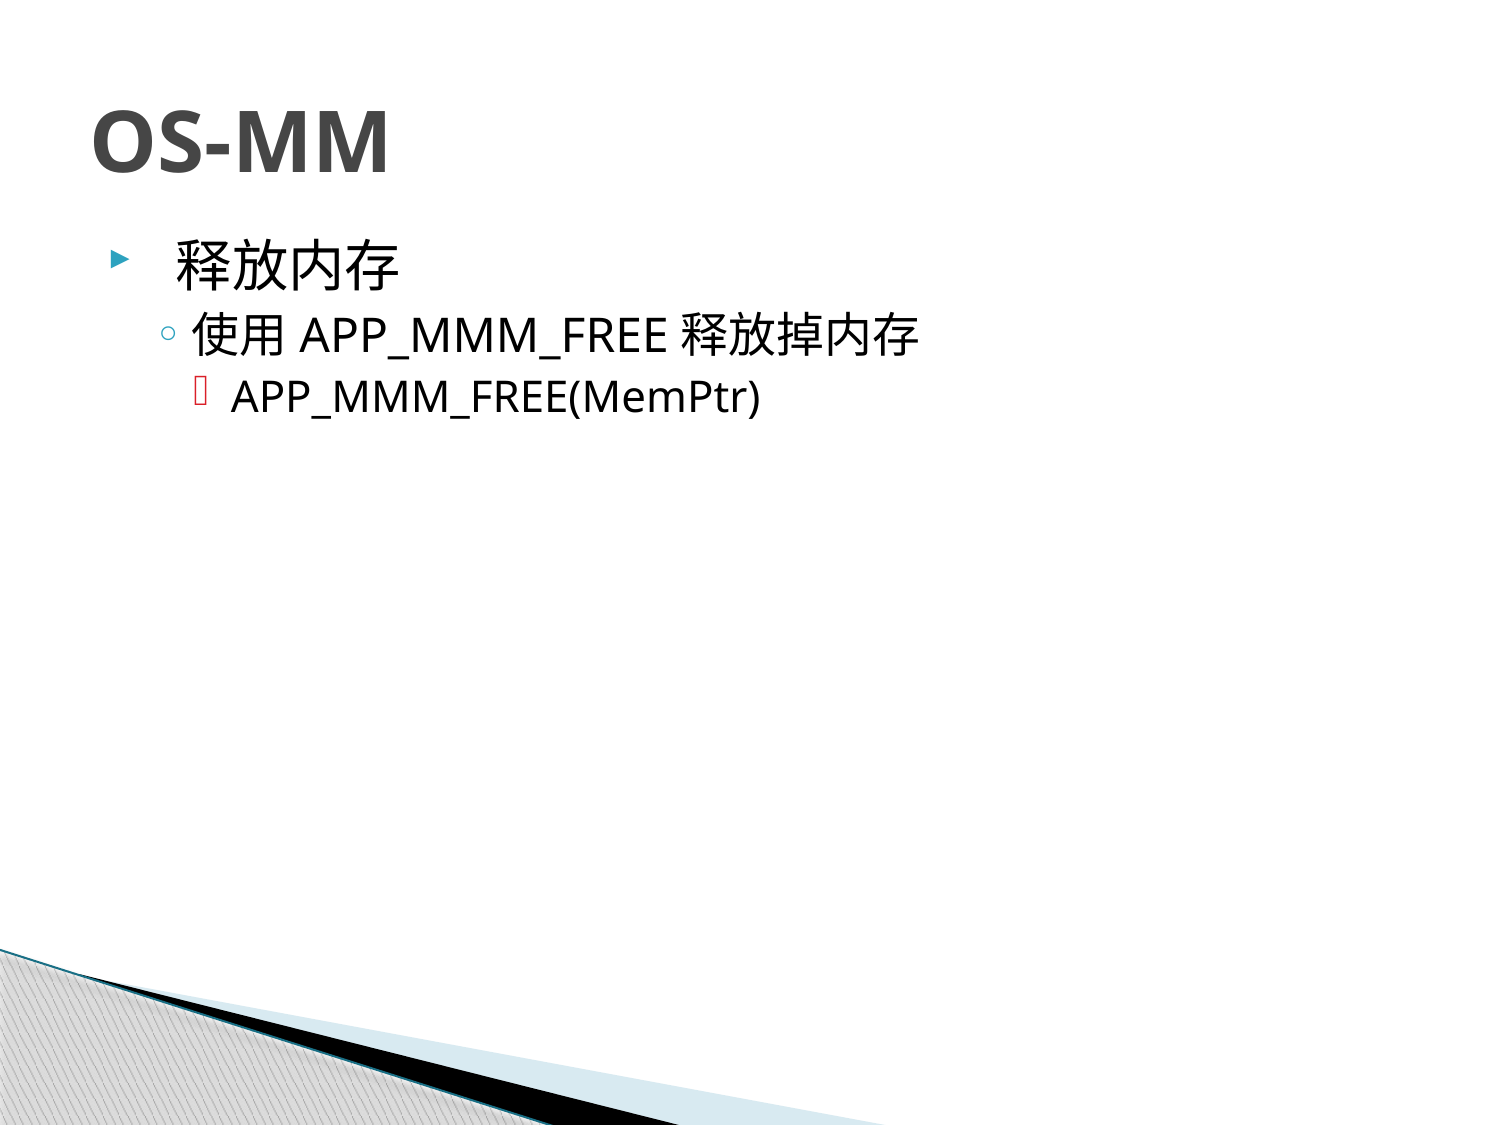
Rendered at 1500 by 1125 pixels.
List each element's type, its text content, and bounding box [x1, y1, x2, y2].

list 释放内存 使用APP_MMM_FREE释放掉内存 APP_MMM_FREE(MemPtr) [75, 222, 1465, 1090]
title OS-MM [75, 45, 1425, 233]
